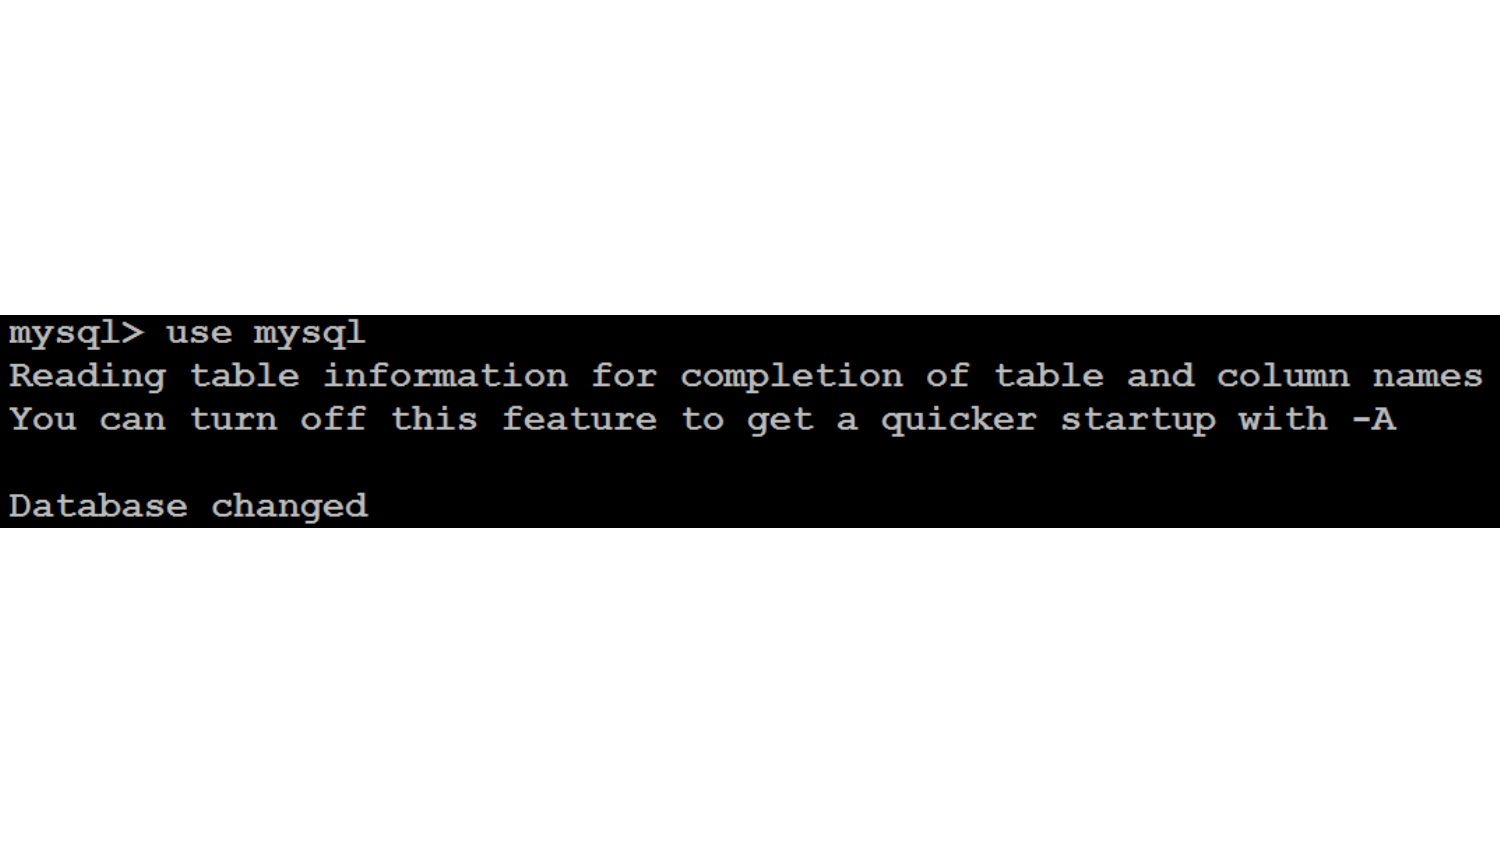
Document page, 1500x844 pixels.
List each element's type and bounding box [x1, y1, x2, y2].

picture [0, 315, 1500, 529]
